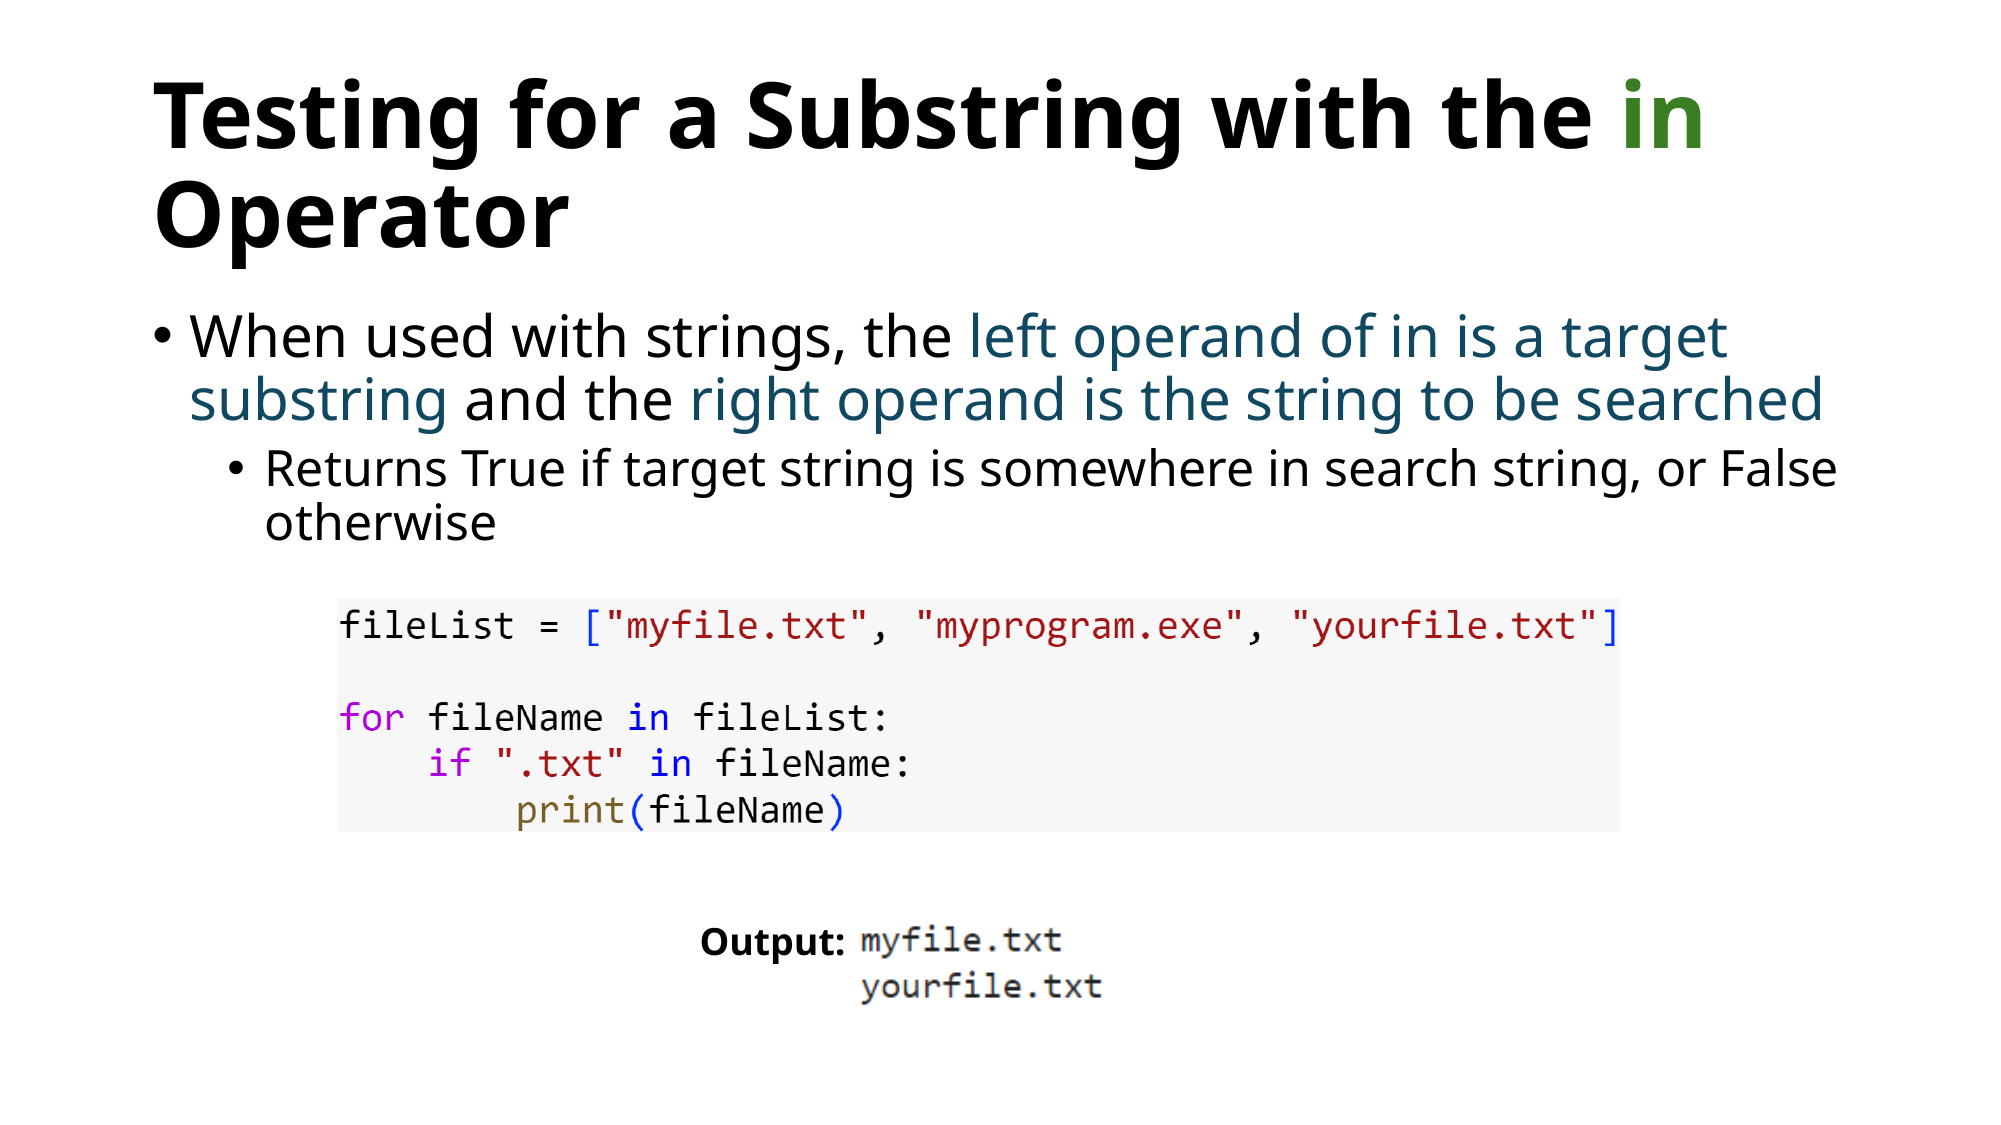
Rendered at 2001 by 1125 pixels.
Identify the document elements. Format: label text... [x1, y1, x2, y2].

title Testing for a Substring with the in Operator [137, 59, 1863, 278]
picture [336, 598, 1620, 832]
list When used with strings, the left operand of in is a target substring and the right operand is the string to be searched Returns True if target string is somewhere in search string, or False otherwise [137, 299, 1863, 1014]
picture [853, 916, 1104, 1014]
text_box Output: [684, 910, 861, 971]
